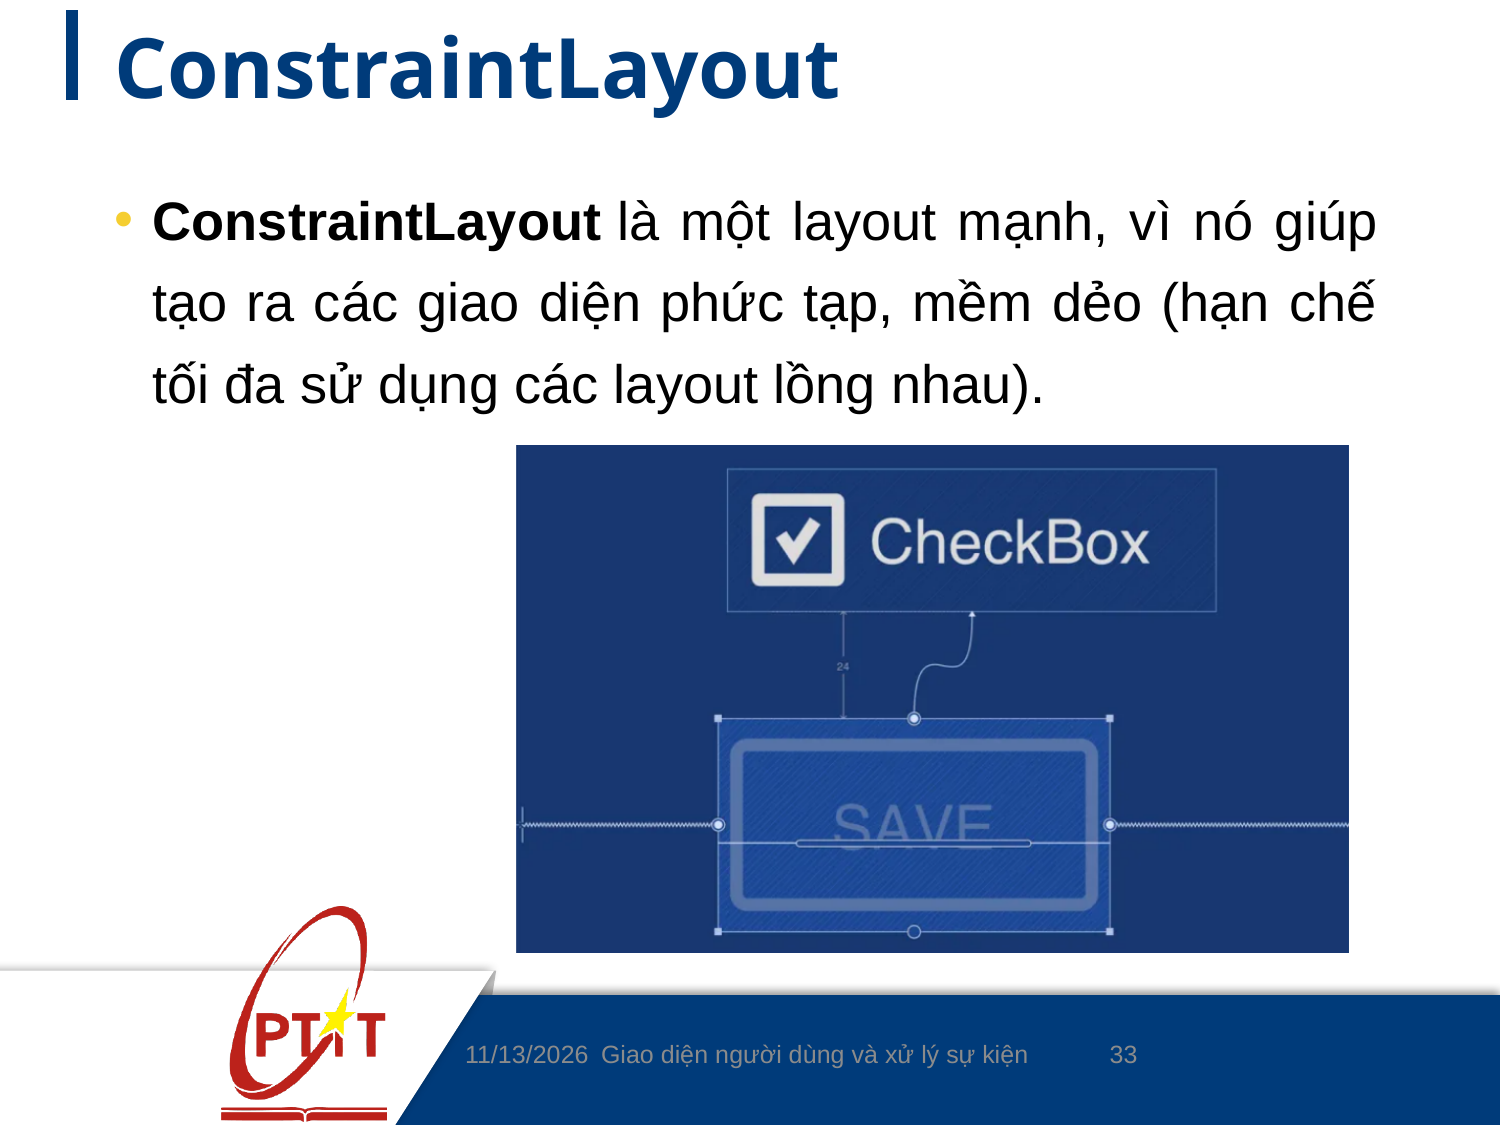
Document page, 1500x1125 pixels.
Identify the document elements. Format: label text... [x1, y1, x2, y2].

footer Giao diện người dùng và xử lý sự kiện [561, 1023, 815, 1084]
picture [221, 906, 387, 1122]
picture [512, 445, 1350, 953]
slide_number 33 [815, 1023, 1153, 1084]
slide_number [450, 1023, 561, 1084]
list ConstraintLayout là một layout mạnh, vì nó giúp tạo ra các giao diện phức tạp, mềm dẻo (hạn chế tối đa sử dụng các layout lồng nhau). [99, 162, 1394, 882]
title ConstraintLayout [99, 5, 1394, 138]
